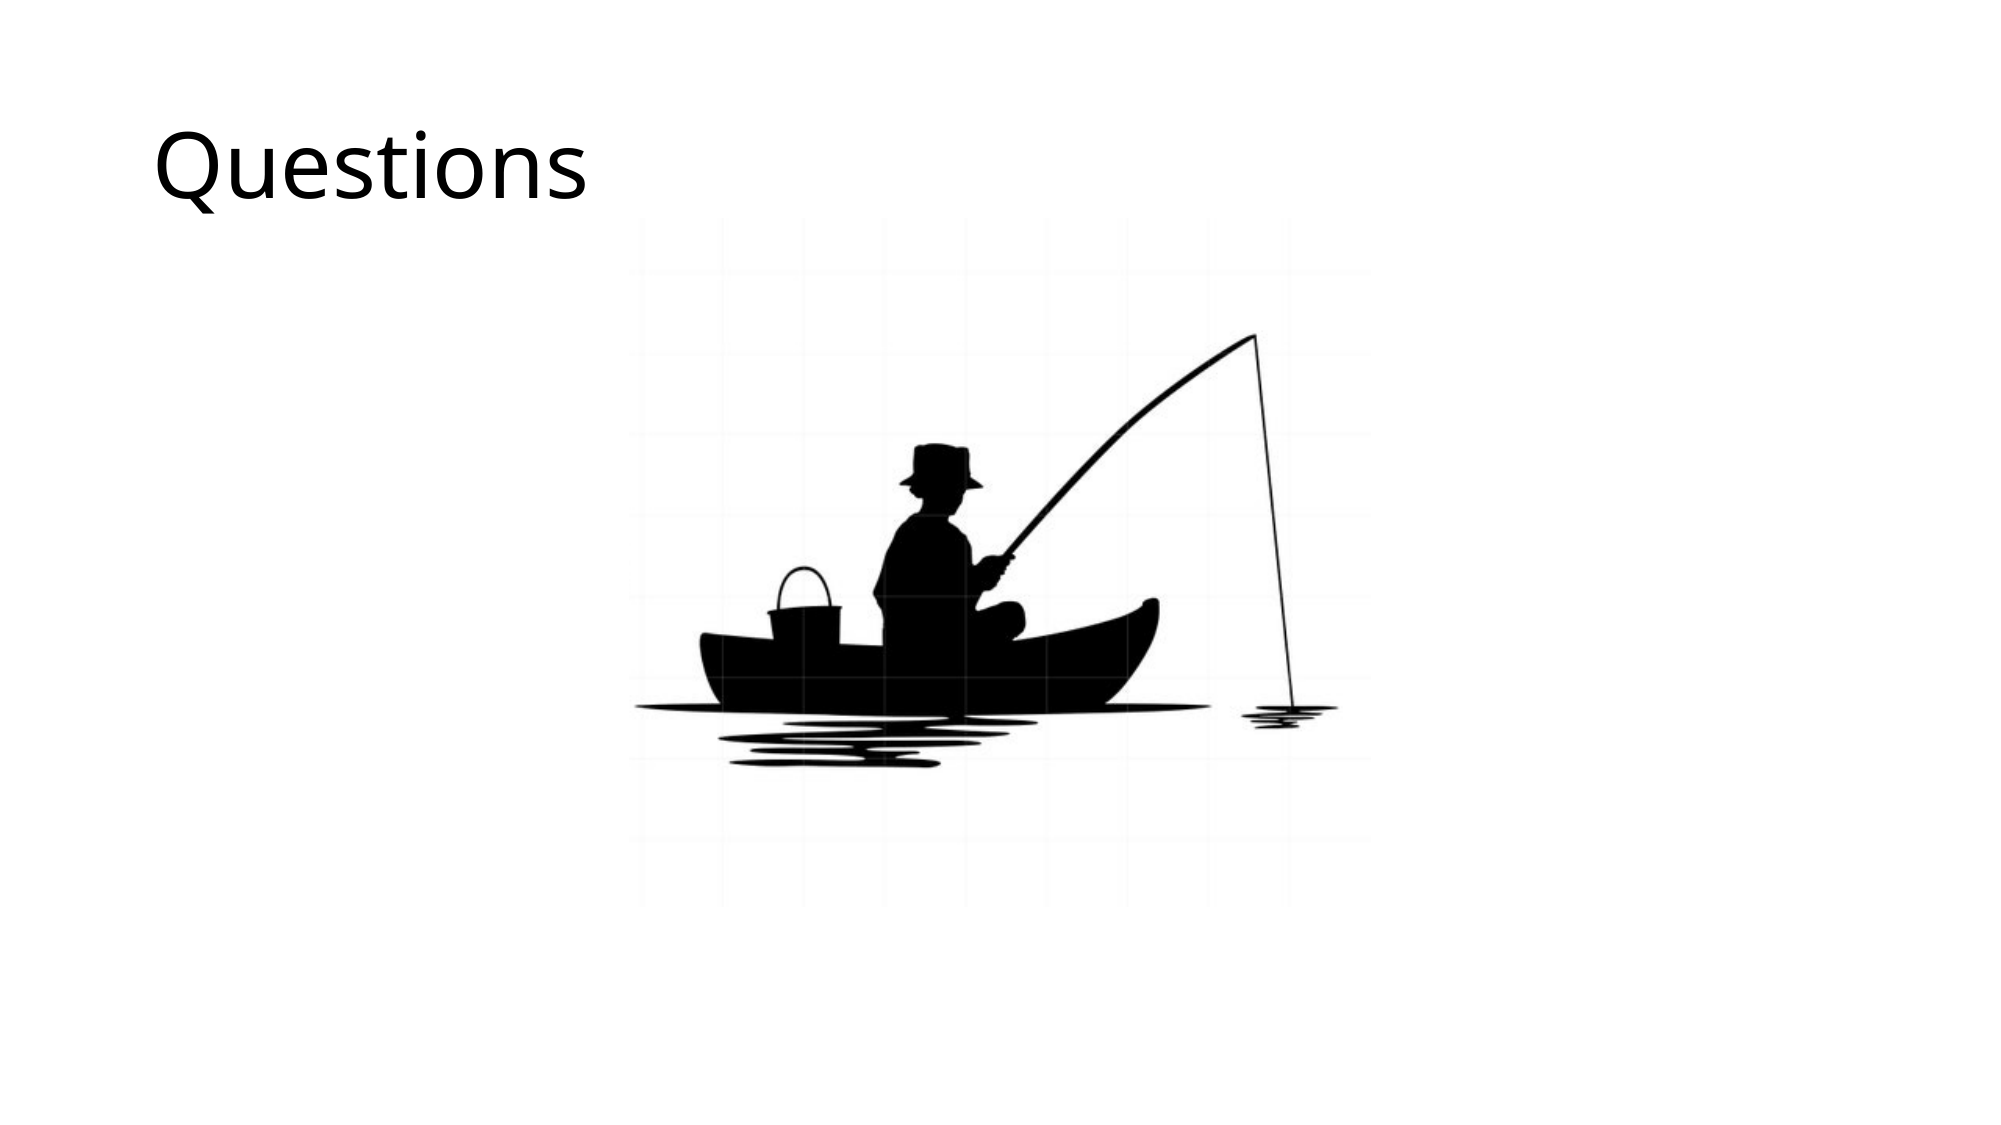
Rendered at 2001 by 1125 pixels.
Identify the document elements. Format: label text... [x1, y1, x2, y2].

picture [629, 218, 1371, 907]
title Questions [137, 59, 1863, 278]
